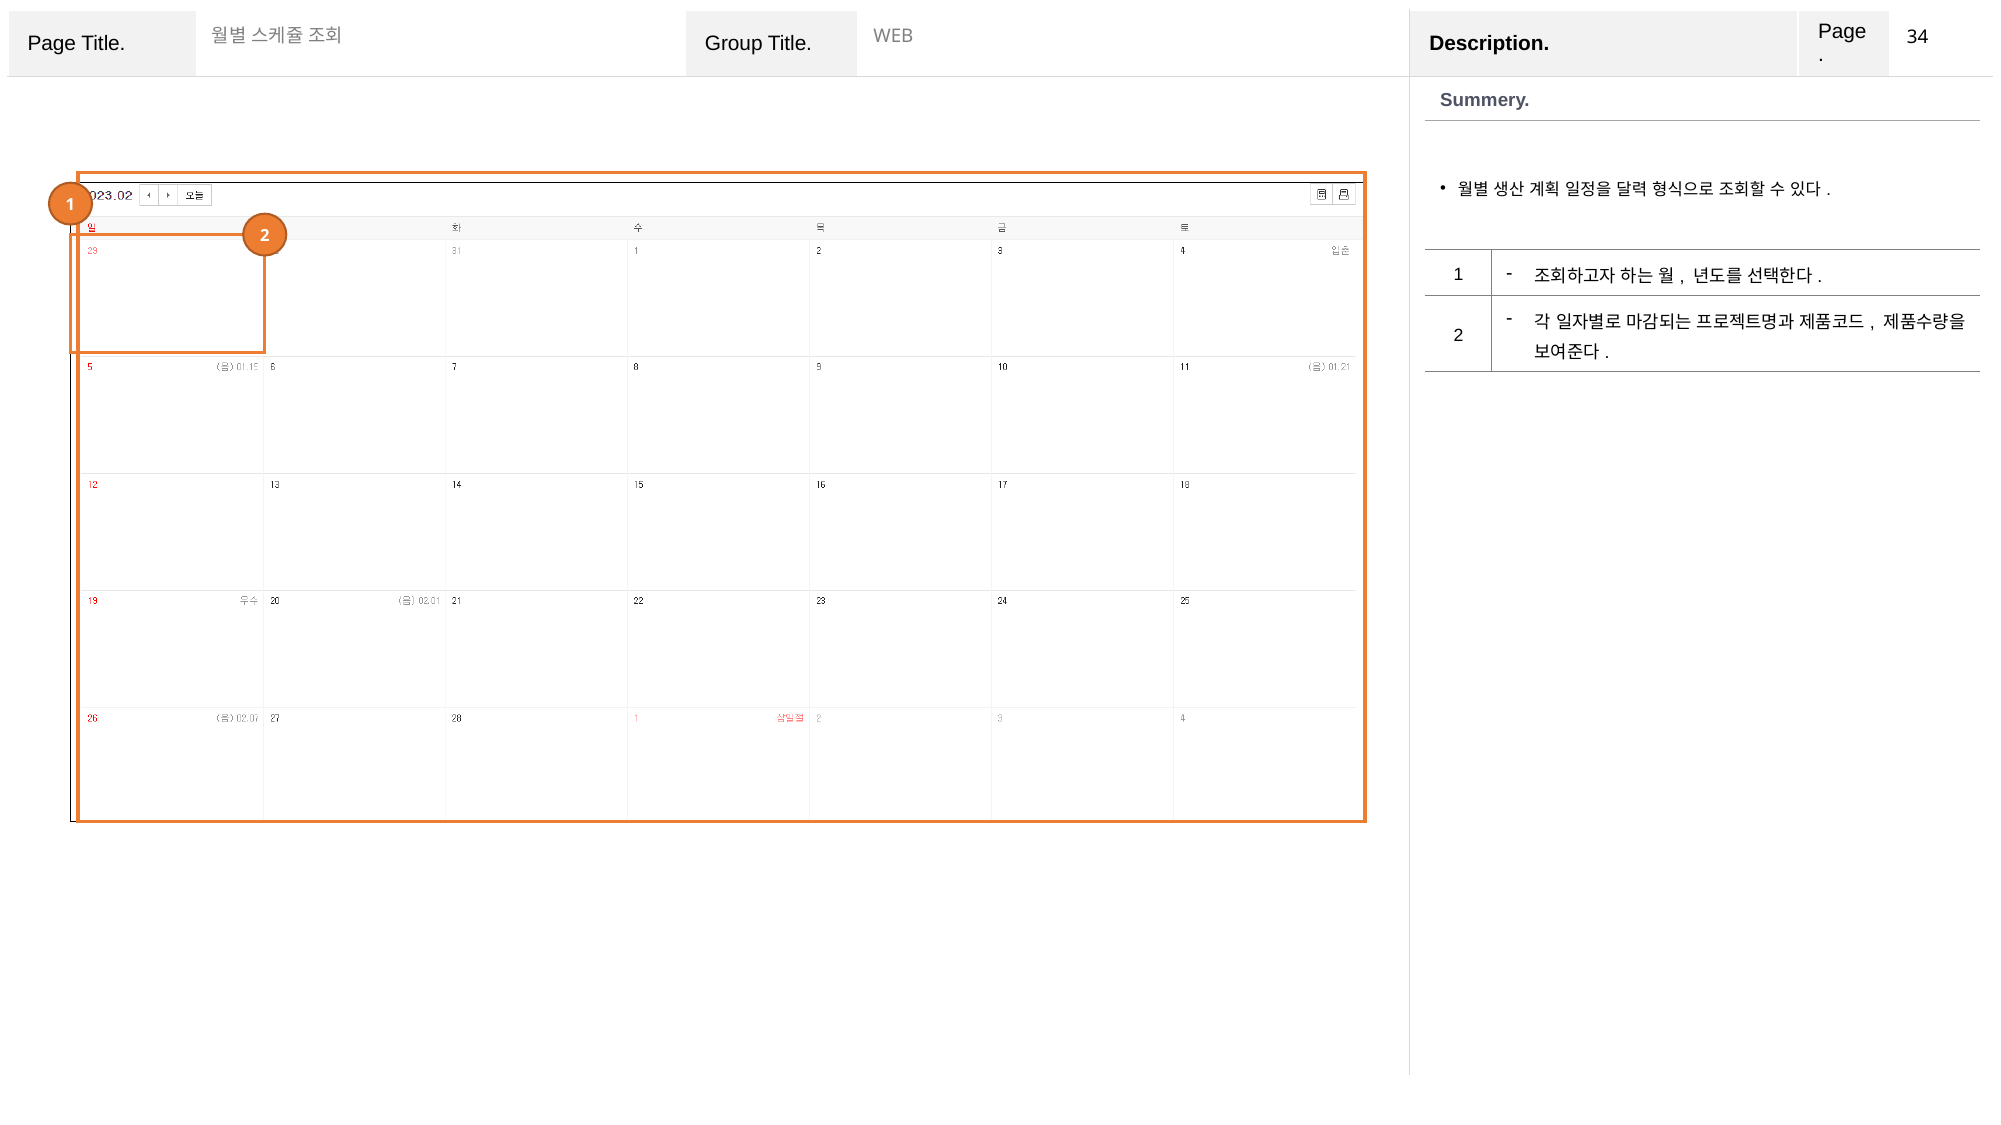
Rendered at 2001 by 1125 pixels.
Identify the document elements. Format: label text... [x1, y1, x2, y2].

list WEB [858, 18, 1405, 55]
table_cell 2 [1425, 296, 1491, 371]
table_cell 각 일자별로 마감되는 프로젝트명과 제품코드, 제품수량을 보여준다. [1492, 296, 1980, 371]
table_cell 조회하고자 하는 월, 년도를 선택한다. [1492, 250, 1980, 295]
text_box [77, 172, 1366, 823]
picture [70, 182, 1365, 822]
table_header Summery. [1425, 78, 1980, 120]
text_box 1 [47, 181, 74, 226]
table_cell 월별 생산 계획 일정을 달력 형식으로 조회할 수 있다. [1425, 121, 1980, 249]
table_cell 1 [1425, 250, 1491, 295]
list 월별 스케쥴 조회 [196, 18, 684, 55]
text_box 34 [1892, 17, 2000, 58]
